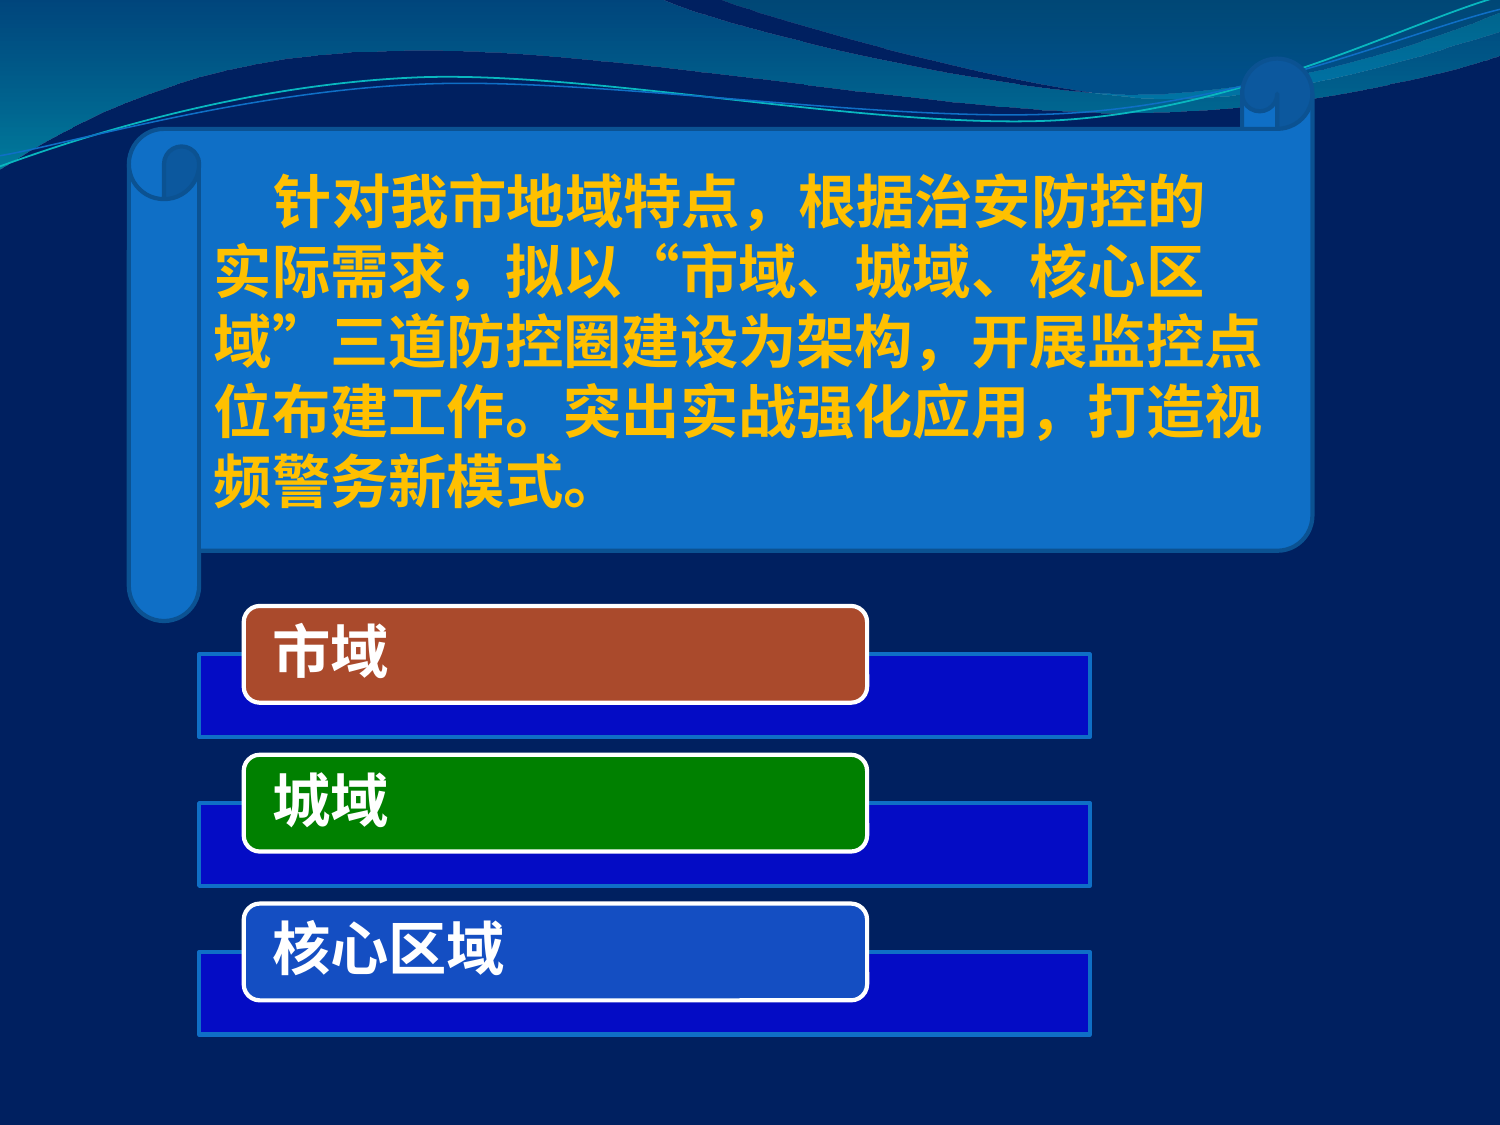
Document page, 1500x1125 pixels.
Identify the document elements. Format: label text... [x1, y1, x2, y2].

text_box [192, 599, 198, 610]
text_box 针对我市地域特点，根据治安防控的实际需求，拟以“市域、城域、核心区域”三道防控圈建设为架构，开展监控点位布建工作。突出实战强化应用，打造视频警务新模式。 [126, 56, 1315, 624]
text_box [198, 597, 1091, 1044]
